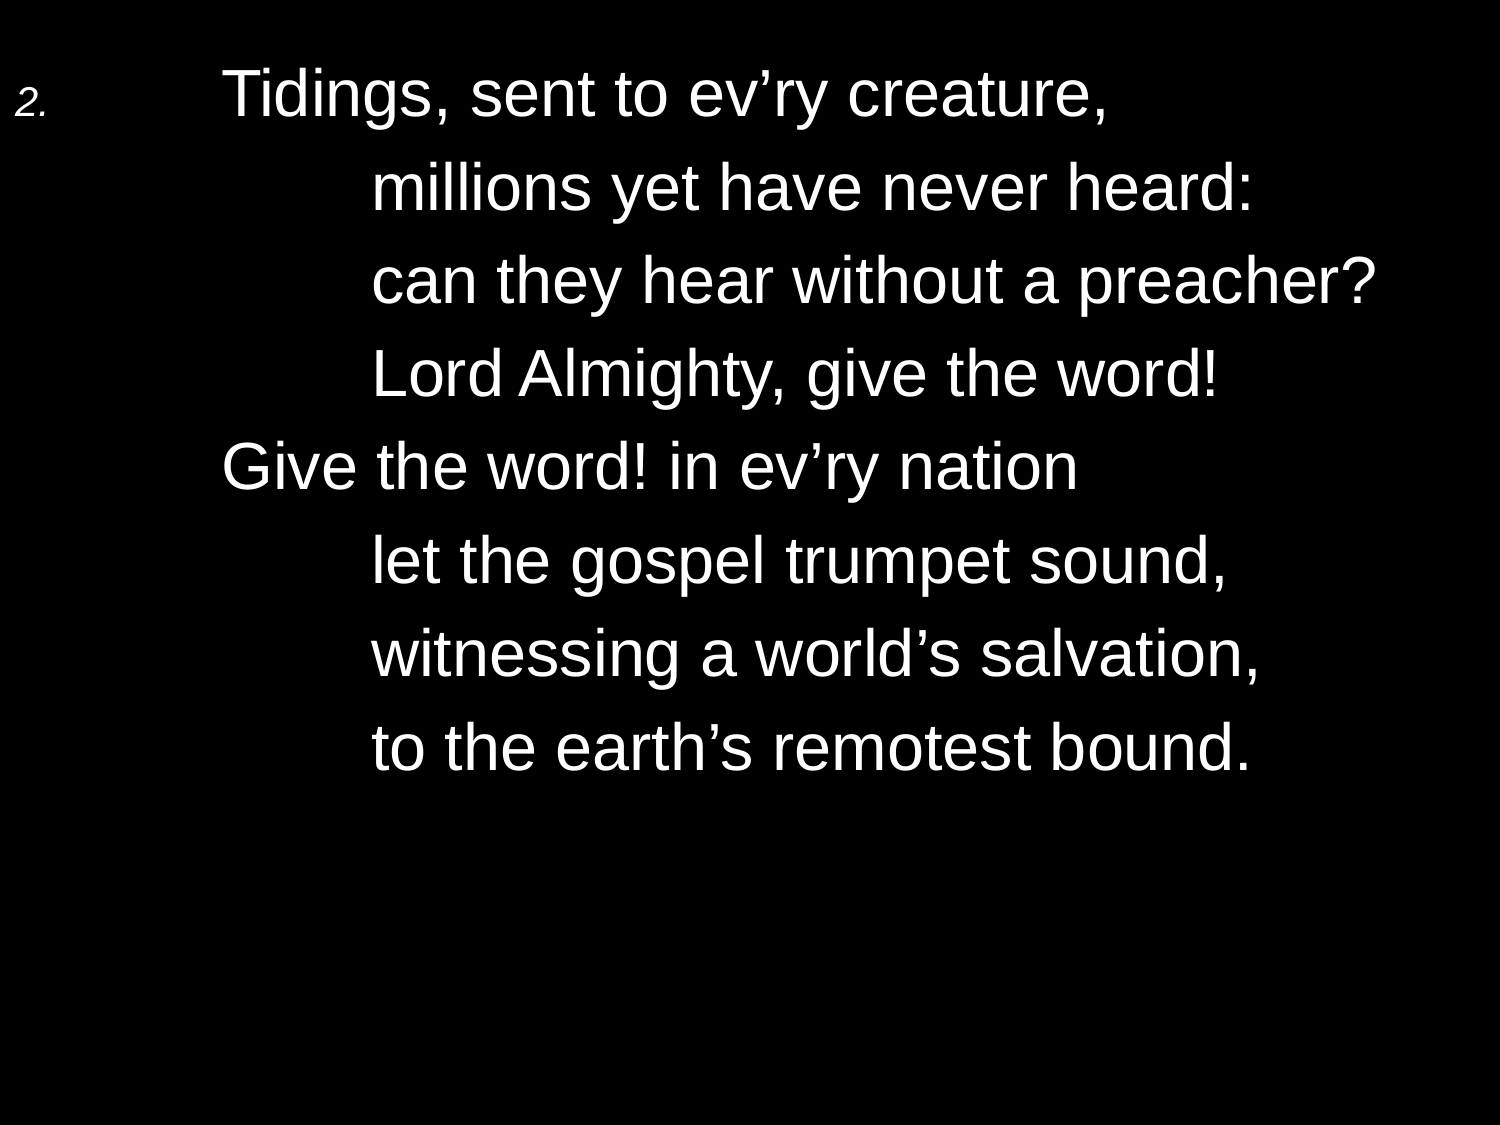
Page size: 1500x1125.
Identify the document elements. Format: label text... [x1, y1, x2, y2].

list 2. Tidings, sent to ev’ry creature, millions yet have never heard: can they hear without a preacher? Lord Almighty, give the word! Give the word! in ev’ry nation let the gospel trumpet sound, witnessing a world’s salvation, to the earth’s remotest bound. [0, 42, 1500, 1047]
